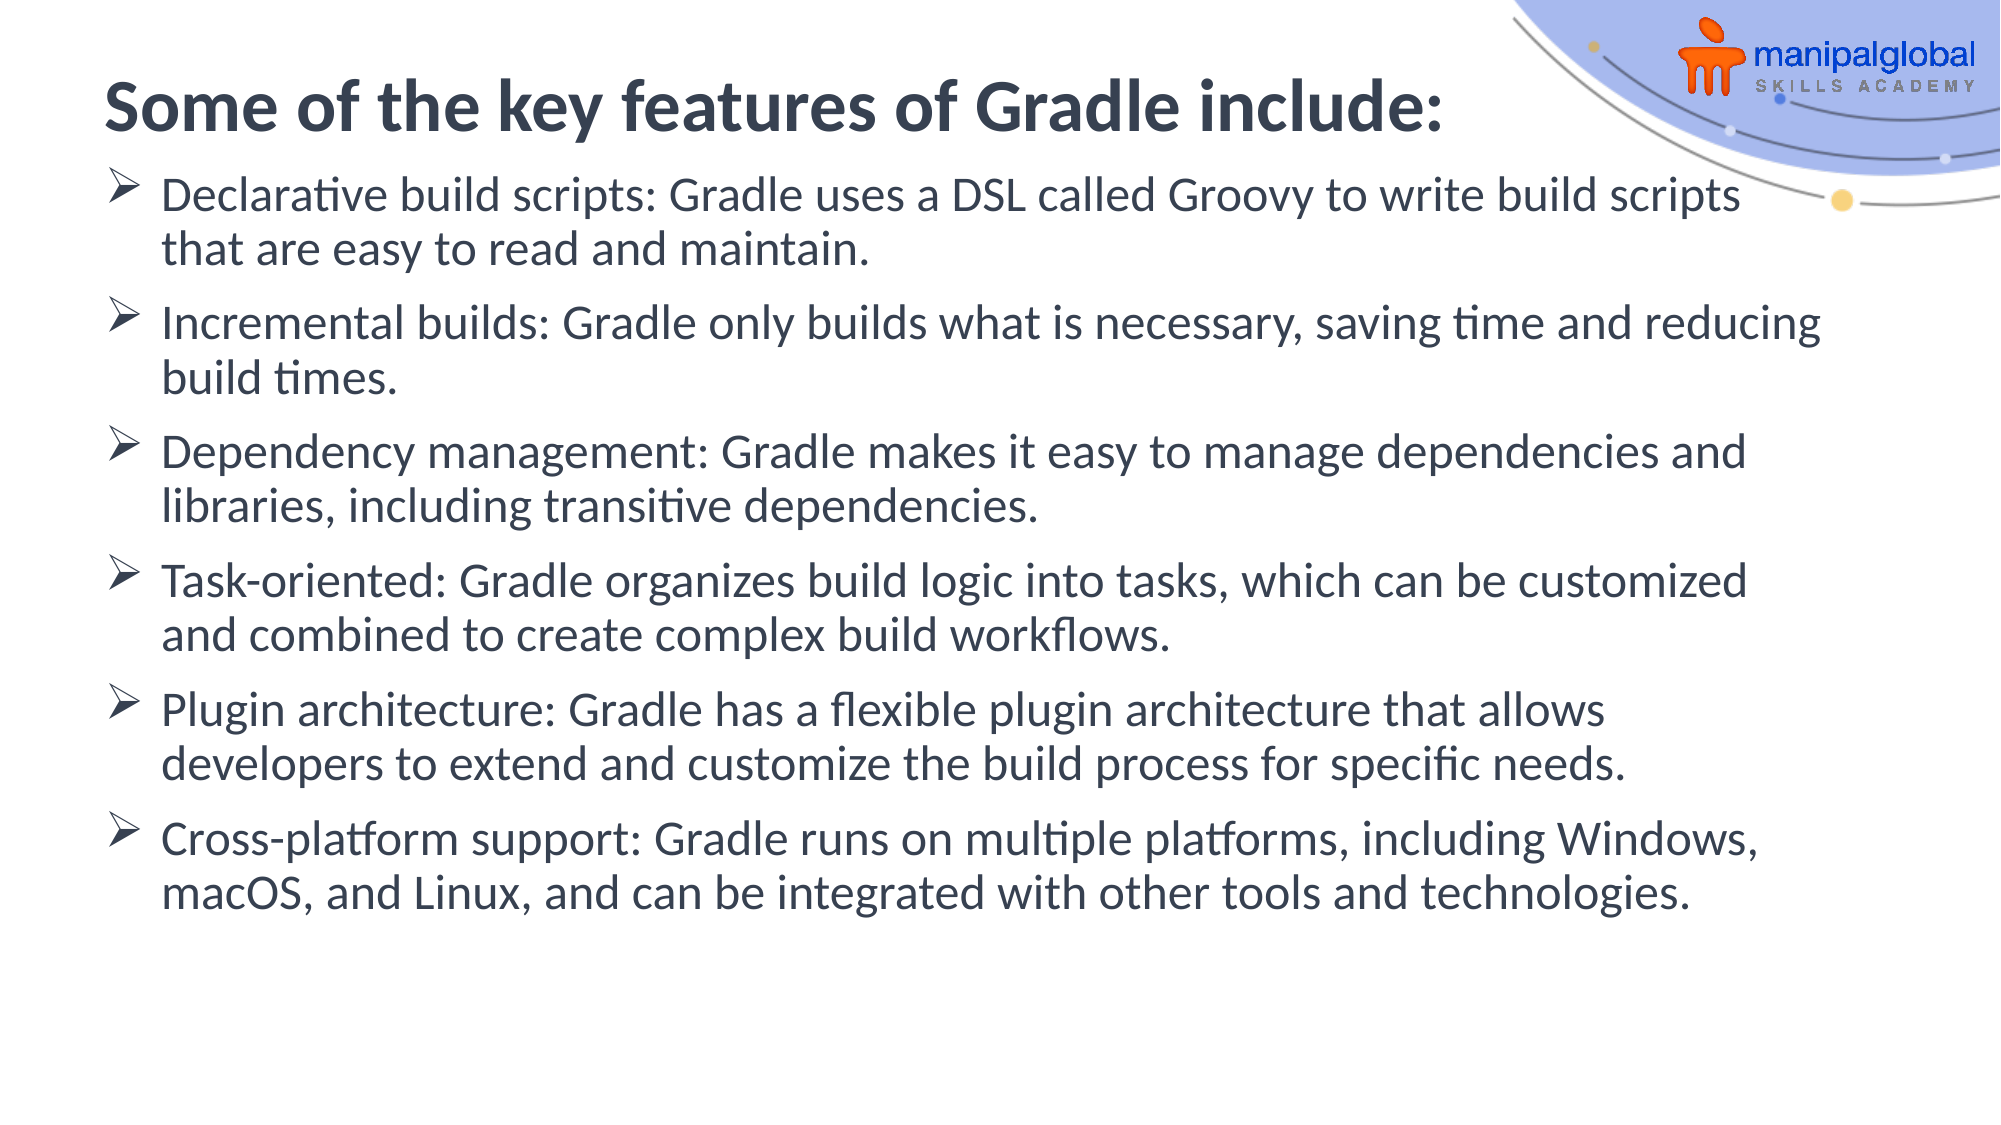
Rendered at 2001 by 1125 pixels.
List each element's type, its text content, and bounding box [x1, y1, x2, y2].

subtitle Some of the key features of Gradle include: Declarative build scripts: Gradle uses a DSL called Groovy to write build scripts that are easy to read and maintain. Incremental builds: Gradle only builds what is necessary, saving time and reducing build times. Dependency management: Gradle makes it easy to manage dependencies and libraries, including transitive dependencies. Task-oriented: Gradle organizes build logic into tasks, which can be customized and combined to create complex build workflows. Plugin architecture: Gradle has a flexible plugin architecture that allows developers to extend and customize the build process for specific needs. Cross-platform support: Gradle runs on multiple platforms, including Windows, macOS, and Linux, and can be integrated with other tools and technologies. [89, 58, 1843, 1070]
picture [0, 0, 2000, 1125]
